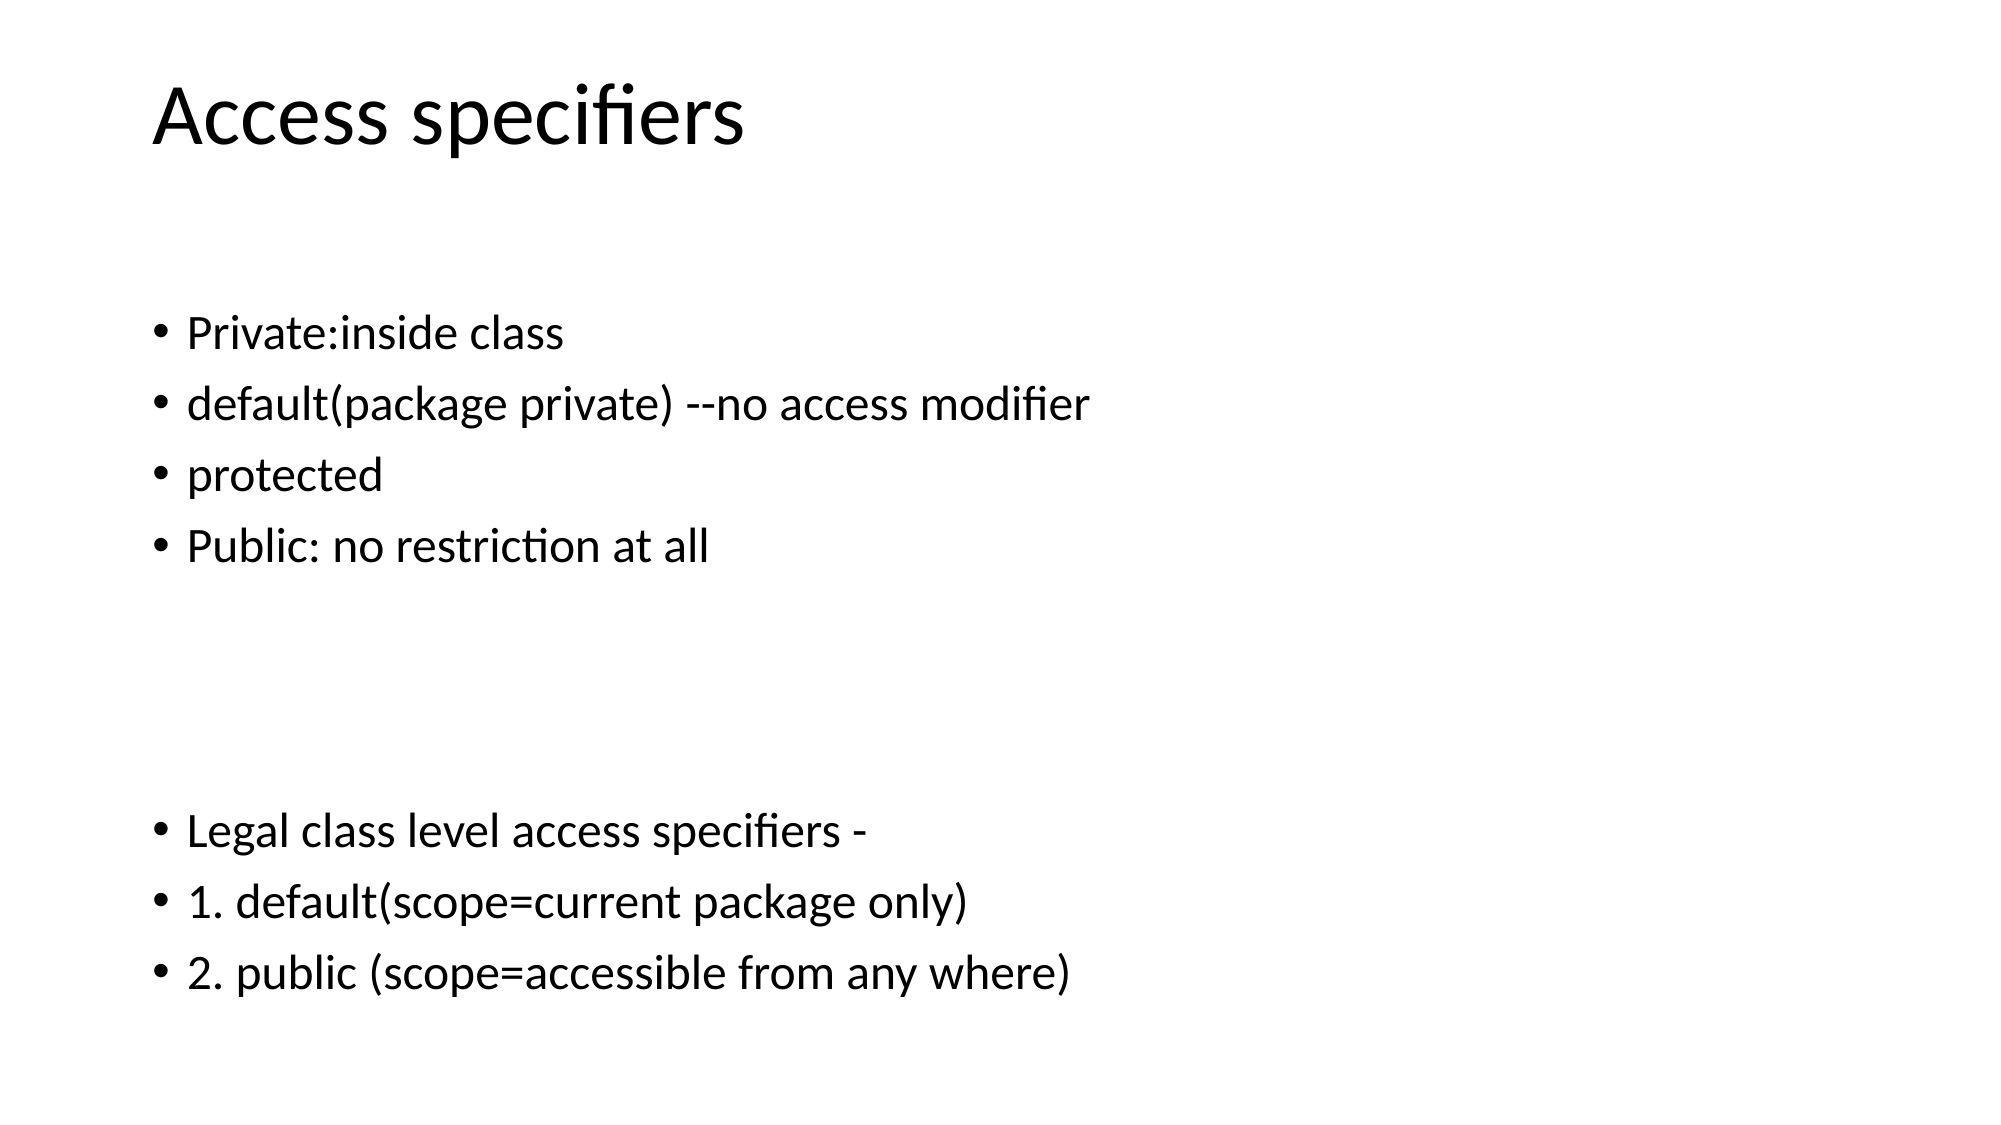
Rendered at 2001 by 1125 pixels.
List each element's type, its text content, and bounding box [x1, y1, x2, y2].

list Private:inside class default(package private) --no access modifier protected Public: no restriction at all Legal class level access specifiers - 1. default(scope=current package only) 2. public (scope=accessible from any where) [137, 299, 1863, 1014]
title Access specifiers [137, 59, 1863, 278]
